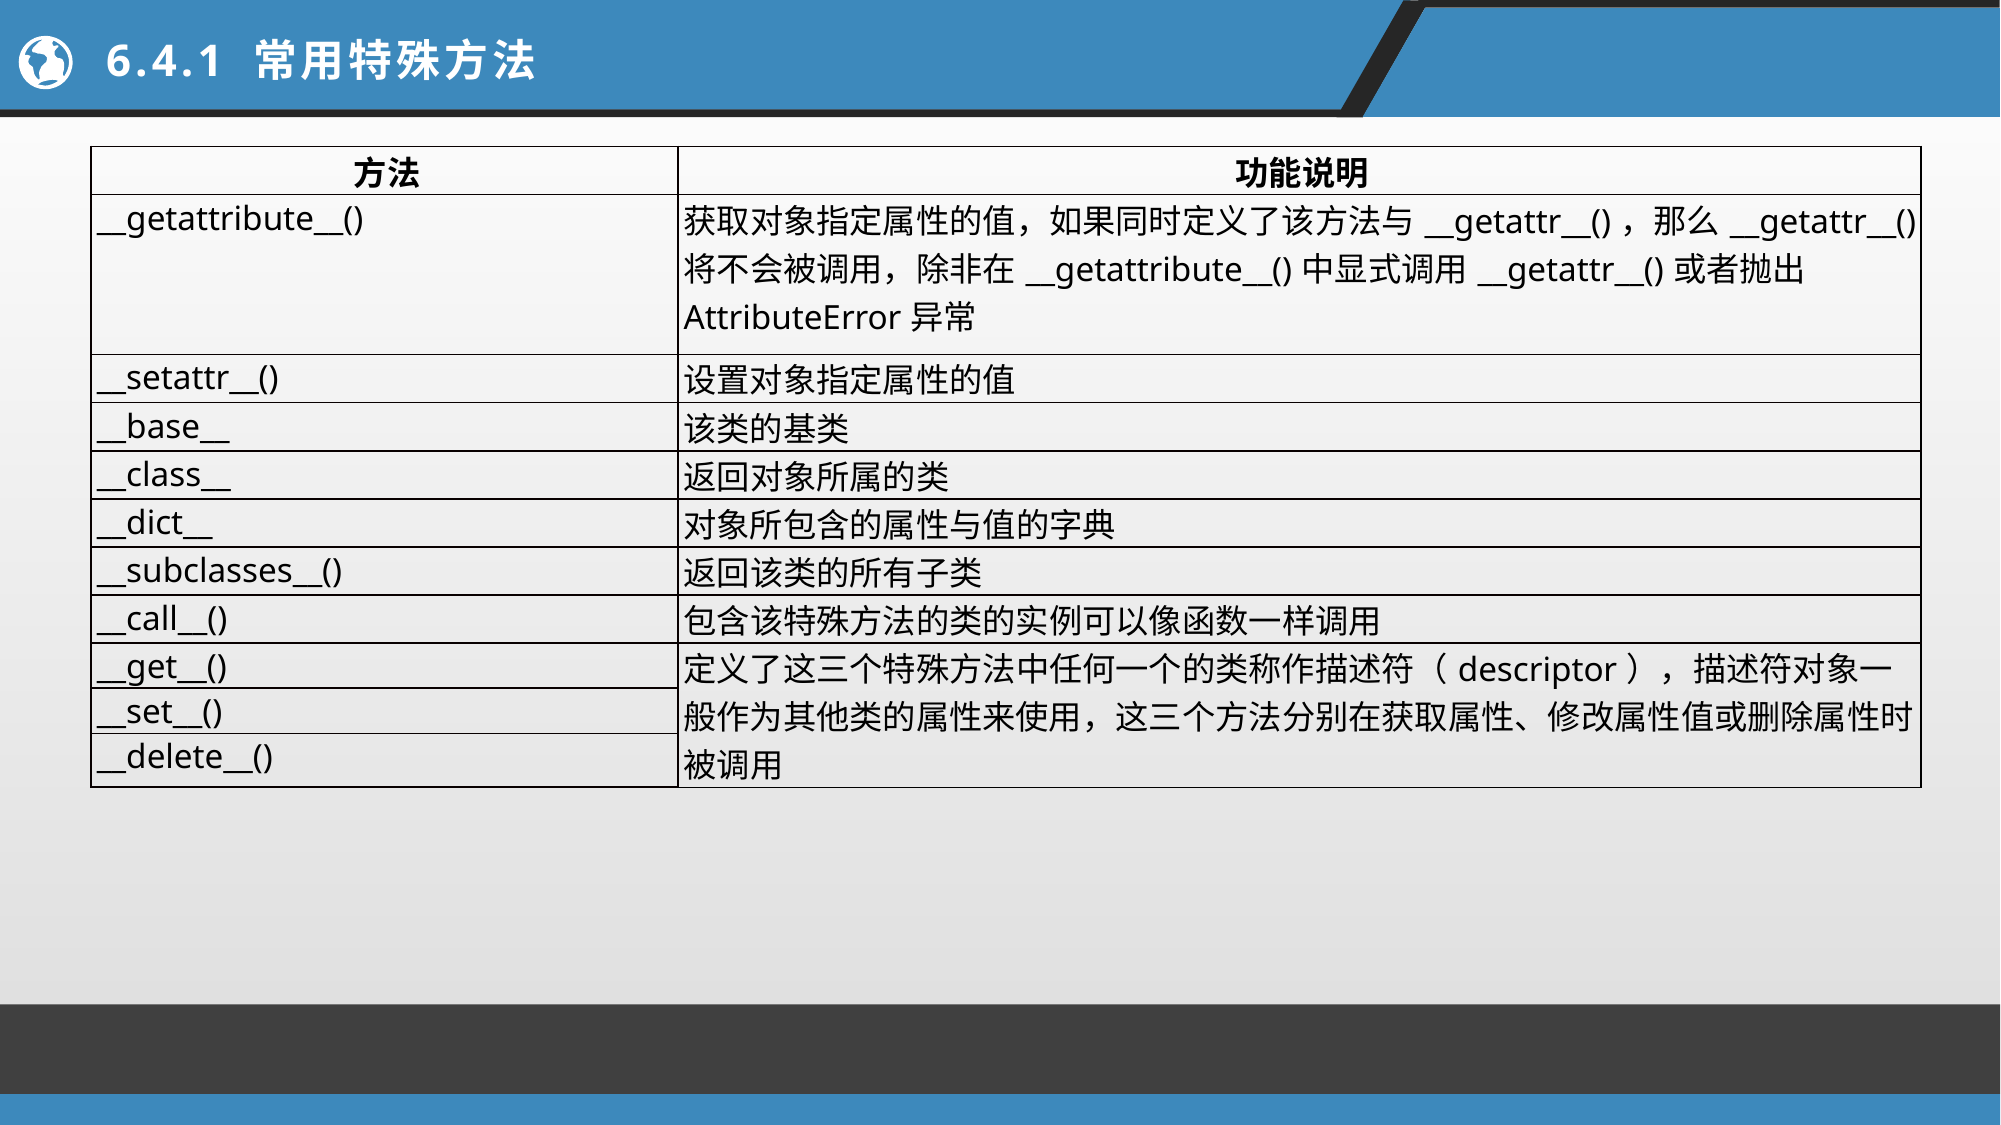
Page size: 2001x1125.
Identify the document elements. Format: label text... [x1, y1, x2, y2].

table_cell 设置对象指定属性的值 [679, 355, 1920, 402]
table_cell 定义了这三个特殊方法中任何一个的类称作描述符（descriptor），描述符对象一般作为其他类的属性来使用，这三个方法分别在获取属性、修改属性值或删除属性时被调用 [679, 644, 1920, 787]
table_cell 返回对象所属的类 [679, 452, 1920, 498]
table_cell __get__() [92, 644, 677, 687]
table_cell __subclasses__() [92, 548, 677, 594]
table_cell 包含该特殊方法的类的实例可以像函数一样调用 [679, 596, 1920, 642]
table_cell 获取对象指定属性的值，如果同时定义了该方法与__getattr__()，那么__getattr__()将不会被调用，除非在__getattribute__()中显式调用__getattr__()或者抛出AttributeError异常 [679, 195, 1920, 354]
table_cell __delete__() [92, 734, 677, 786]
table_header 功能说明 [679, 147, 1920, 194]
title 6.4.1 常用特殊方法 [90, 0, 977, 161]
table_header 方法 [92, 161, 677, 194]
table_cell __set__() [92, 689, 677, 733]
table_cell __base__ [92, 403, 677, 450]
table_cell __getattribute__() [92, 195, 677, 354]
table_cell 返回该类的所有子类 [679, 548, 1920, 594]
table_cell __call__() [92, 596, 677, 642]
table_cell __class__ [92, 452, 677, 498]
table_cell 该类的基类 [679, 403, 1920, 450]
table_cell 对象所包含的属性与值的字典 [679, 500, 1920, 546]
table_cell __dict__ [92, 500, 677, 546]
table_cell __setattr__() [92, 355, 677, 402]
